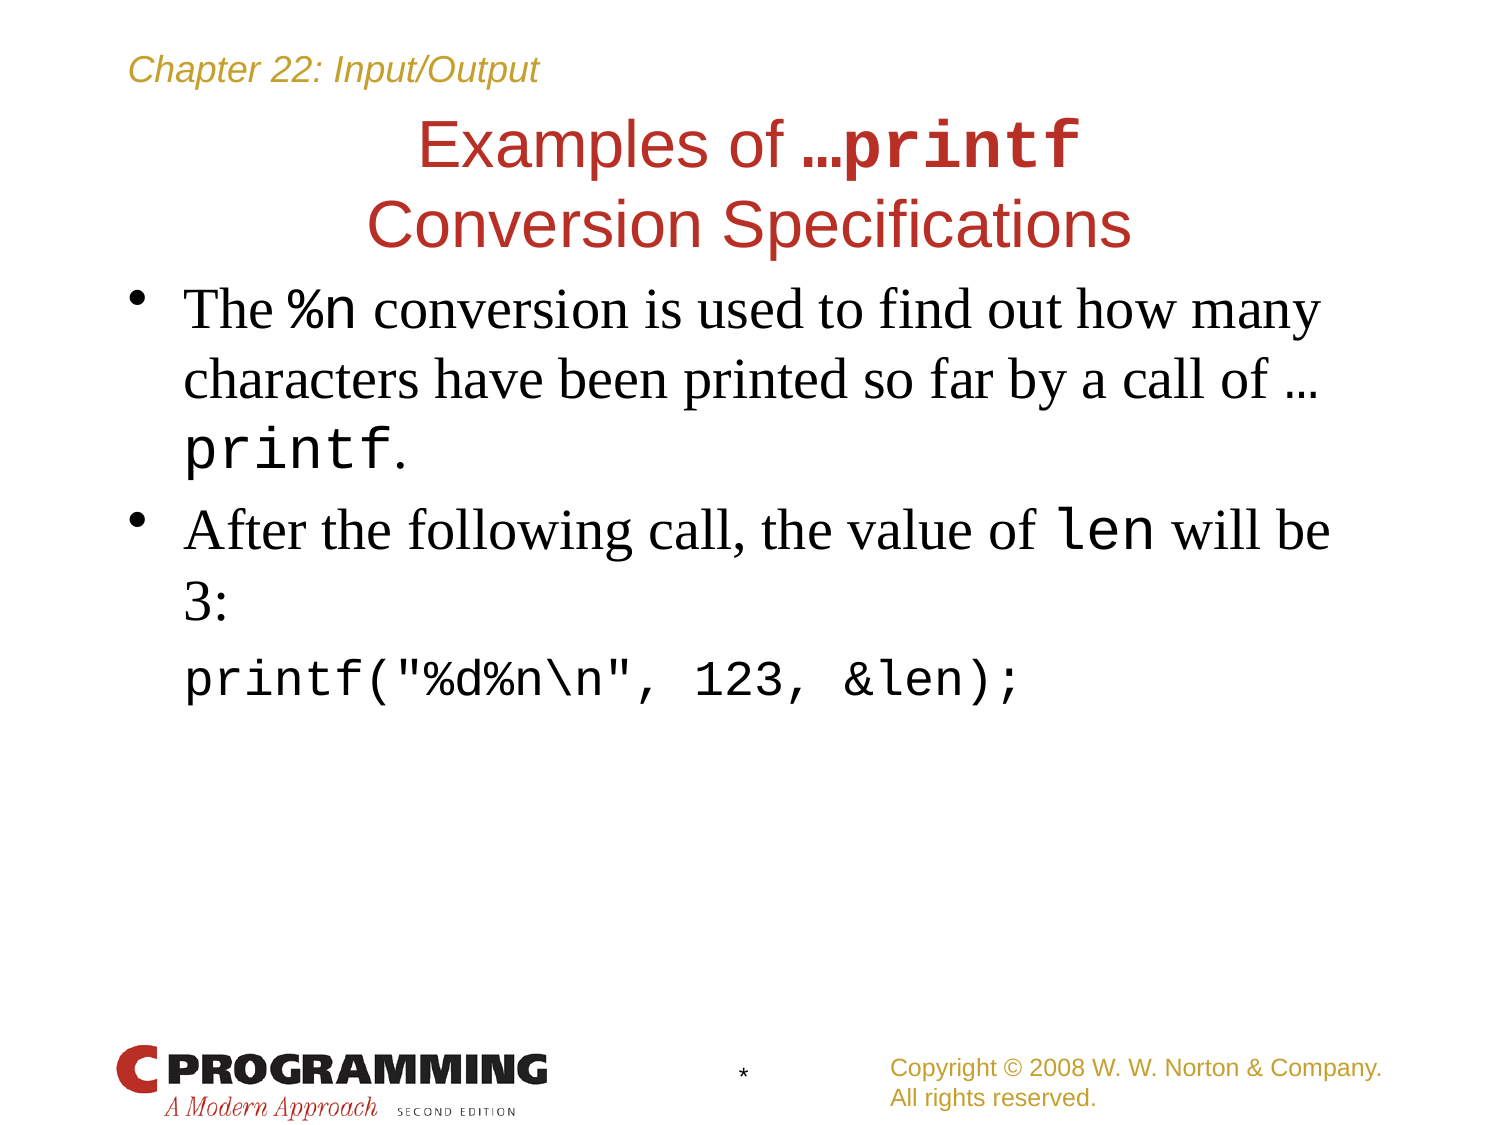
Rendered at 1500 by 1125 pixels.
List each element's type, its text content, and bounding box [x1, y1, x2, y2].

title Examples of …printf Conversion Specifications [112, 125, 1388, 238]
text_box Copyright © 2008 W. W. Norton & Company. All rights reserved. [874, 1043, 1388, 1119]
text_box * [687, 1050, 800, 1100]
picture [112, 1041, 550, 1123]
list The %n conversion is used to find out how many characters have been printed so far by a call of …printf. After the following call, the value of len will be 3: printf("%d%n\n", 123, &len); [112, 262, 1388, 1038]
